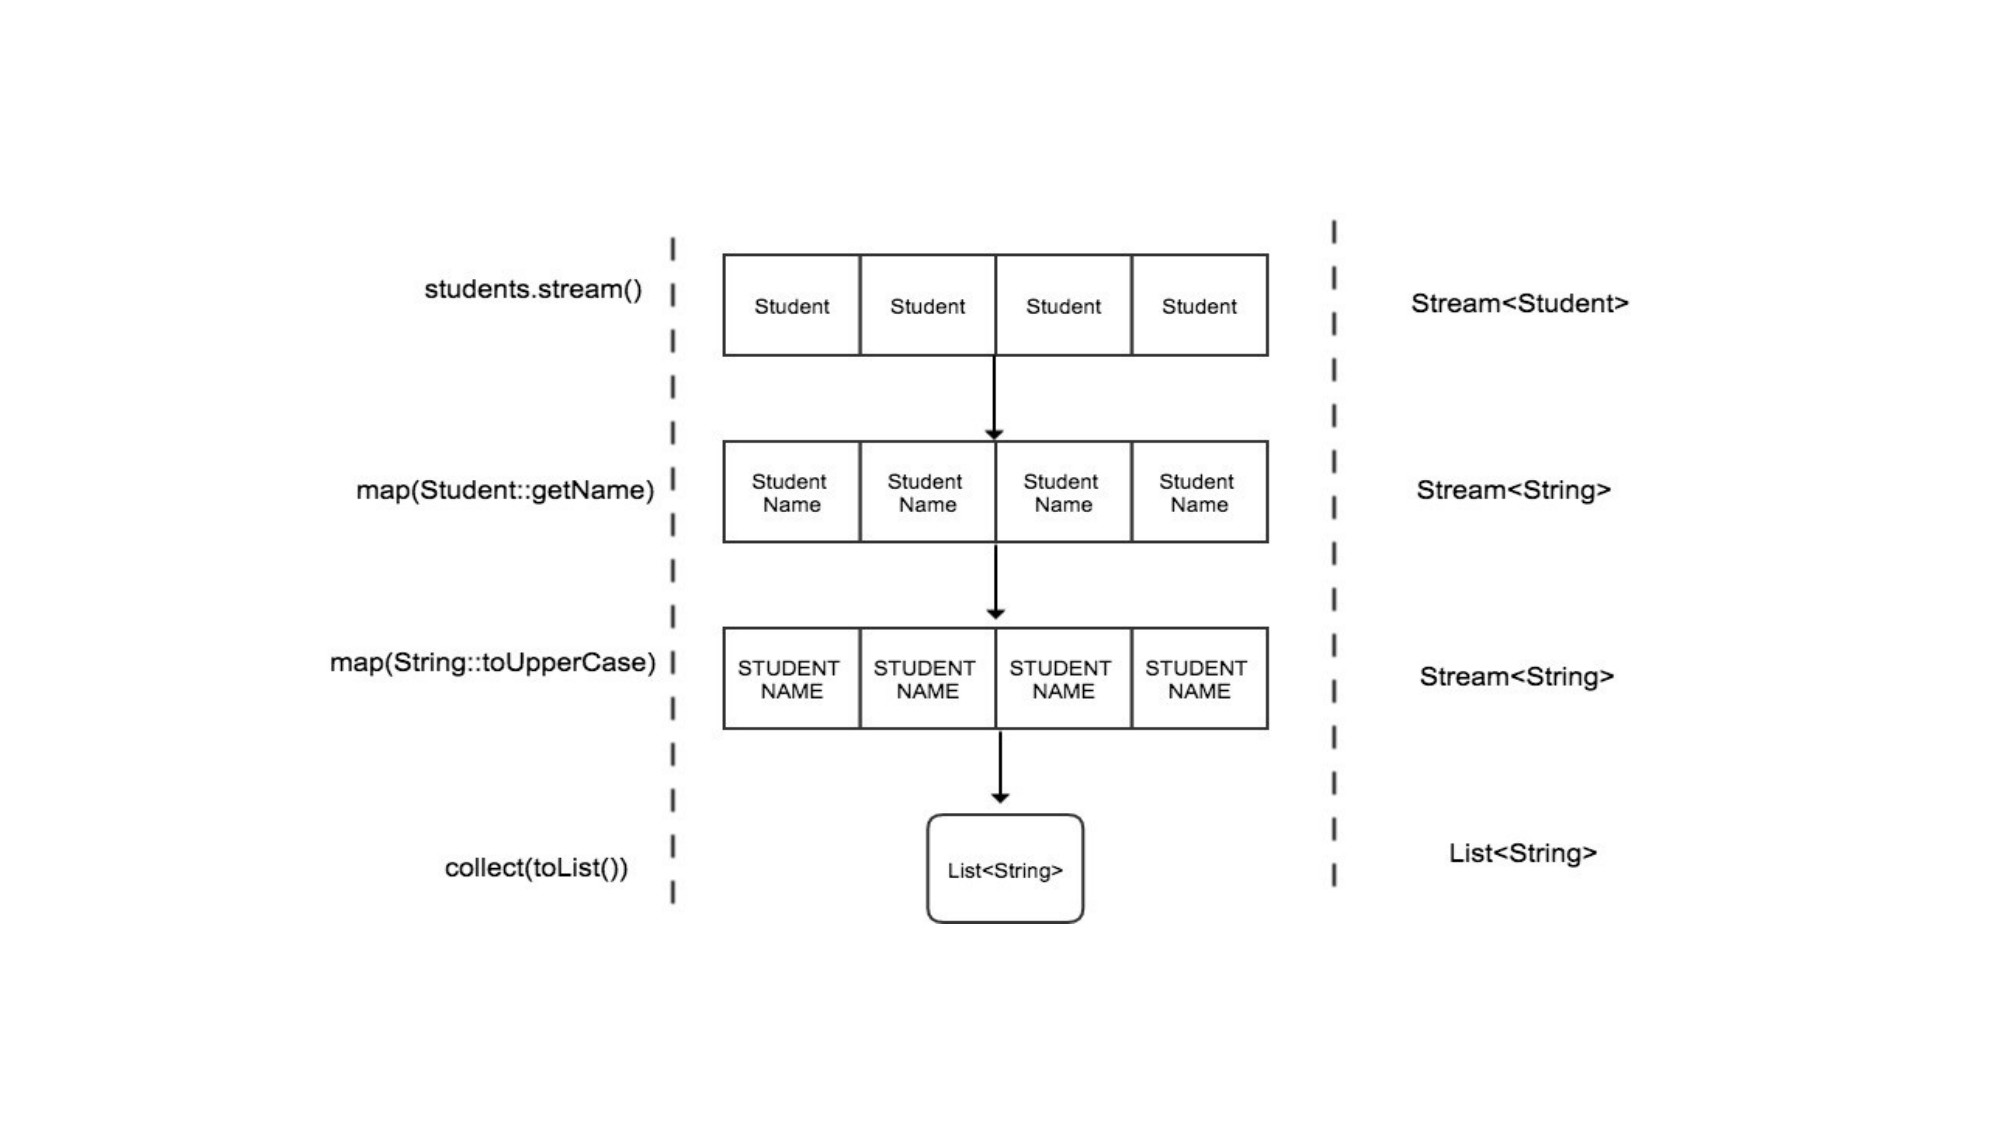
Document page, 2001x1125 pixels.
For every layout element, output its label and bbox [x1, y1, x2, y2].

text_box [327, 212, 1631, 924]
